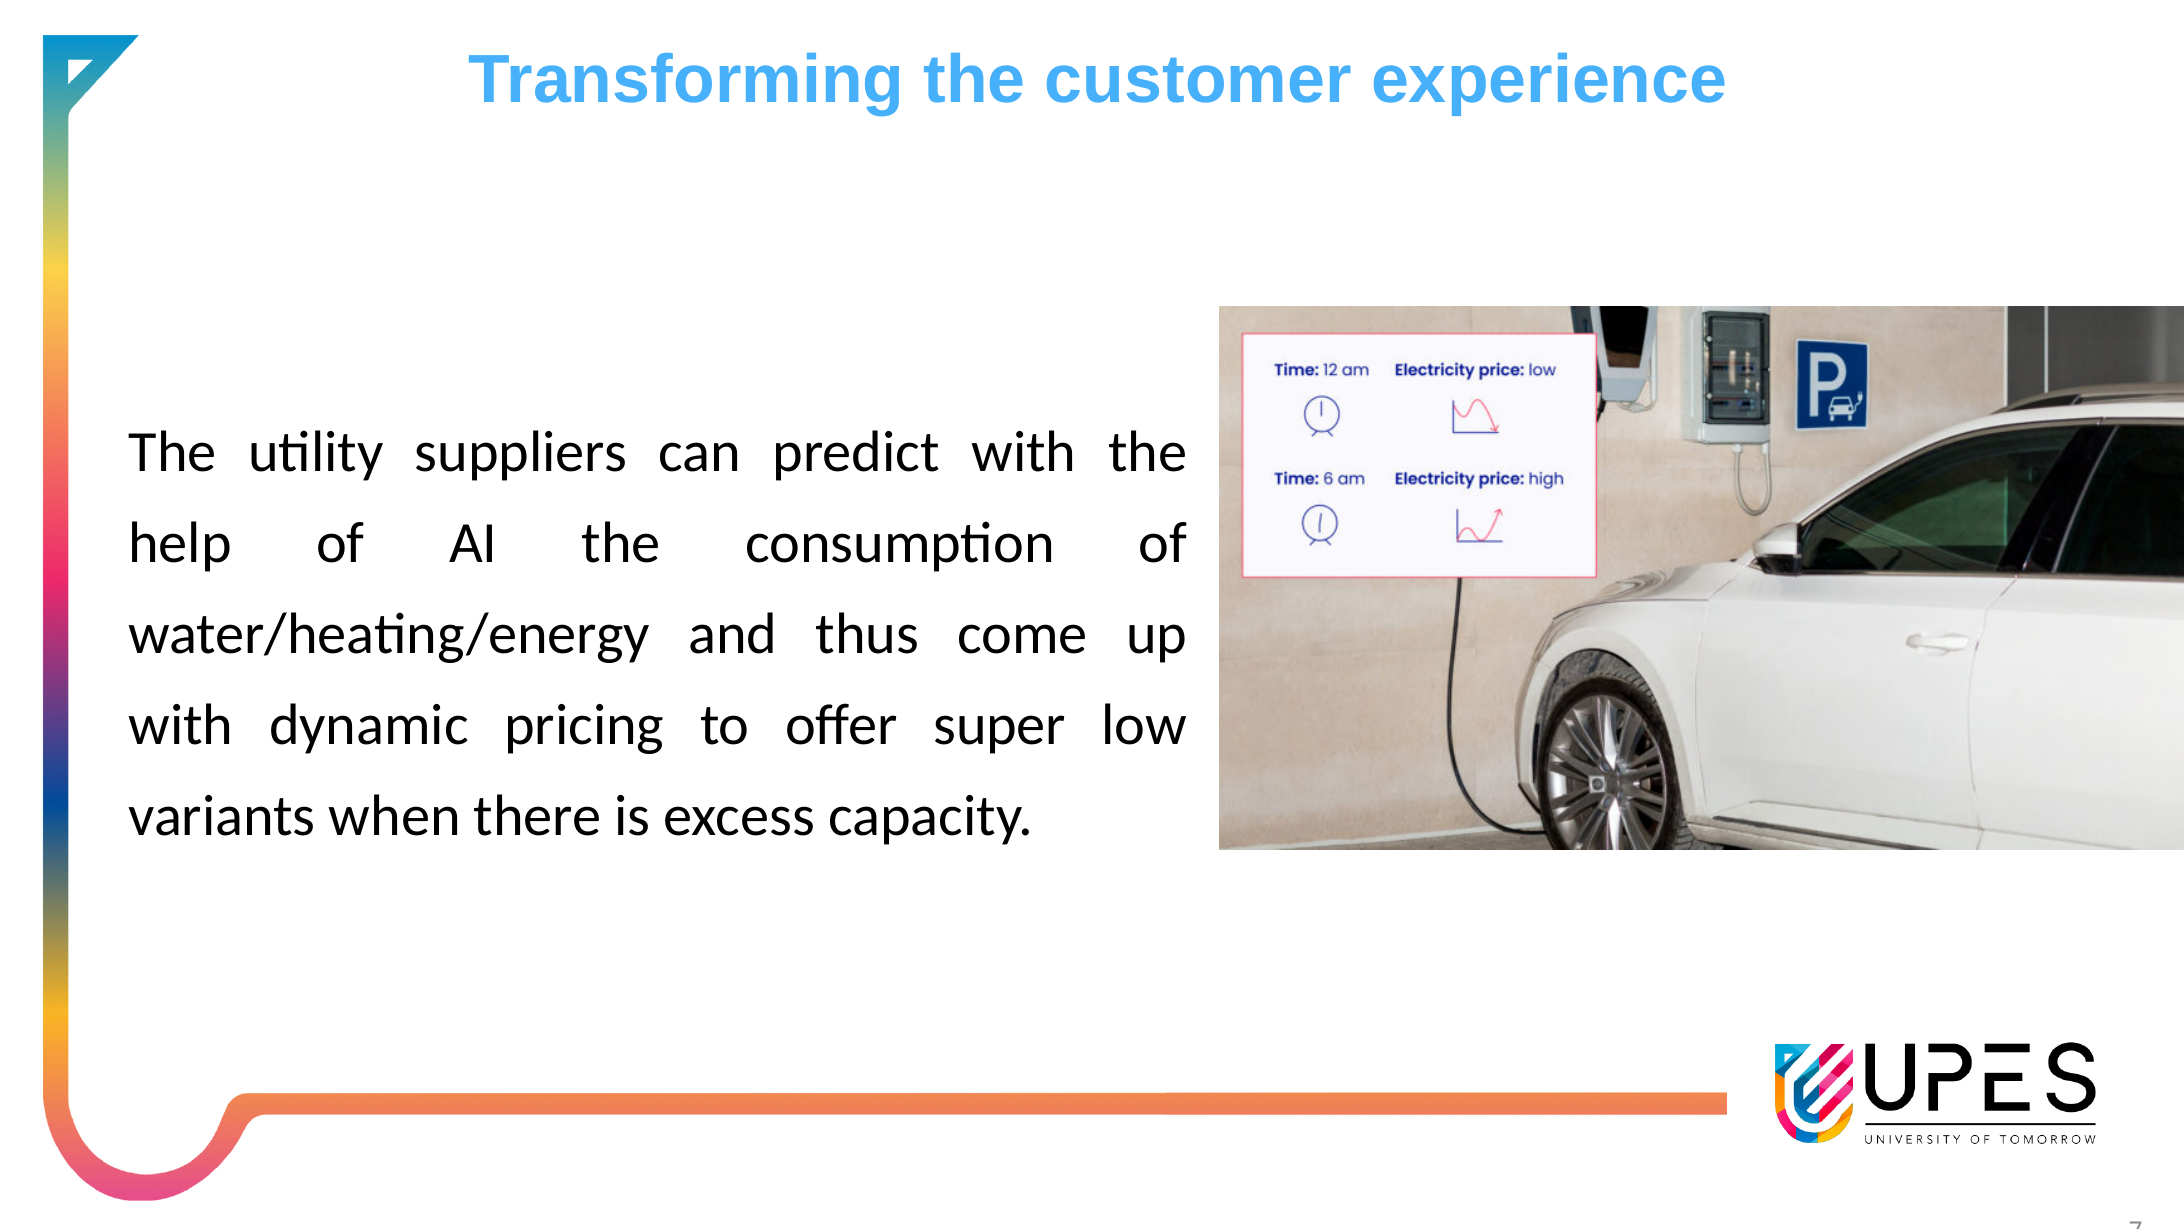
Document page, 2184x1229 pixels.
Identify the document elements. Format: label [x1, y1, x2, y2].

list [0, 0, 2184, 1229]
picture [1219, 306, 2184, 850]
